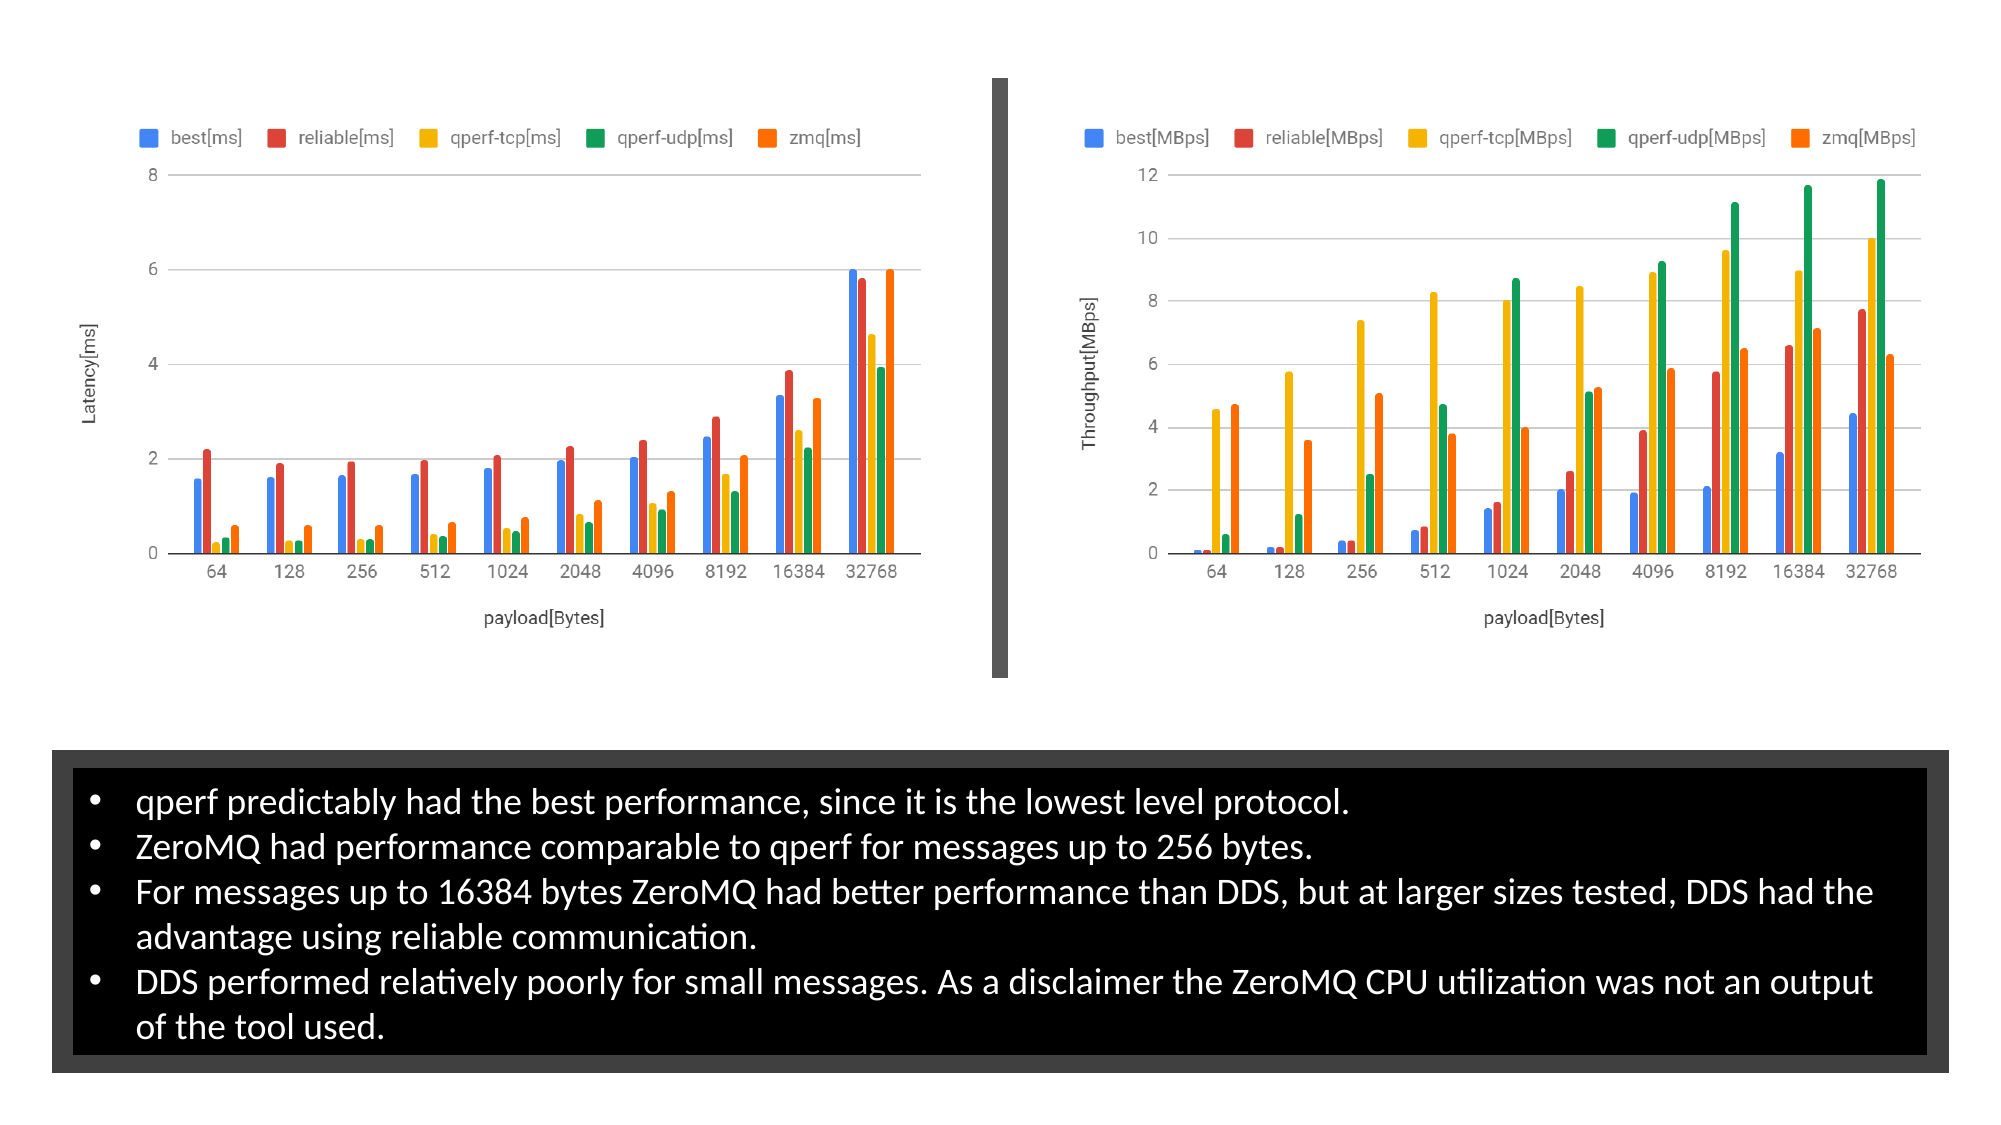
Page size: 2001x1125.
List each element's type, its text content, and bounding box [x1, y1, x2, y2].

text_box qperf predictably had the best performance, since it is the lowest level protocol. ZeroMQ had performance comparable to qperf for messages up to 256 bytes. For messages up to 16384 bytes ZeroMQ had better performance than DDS, but at larger sizes tested, DDS had the advantage using reliable communication. DDS performed relatively poorly for small messages. As a disclaimer the ZeroMQ CPU utilization was not an output of the tool used. [73, 768, 1927, 1055]
text_box [61, 759, 1939, 1064]
picture [52, 101, 948, 655]
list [1052, 101, 1948, 655]
